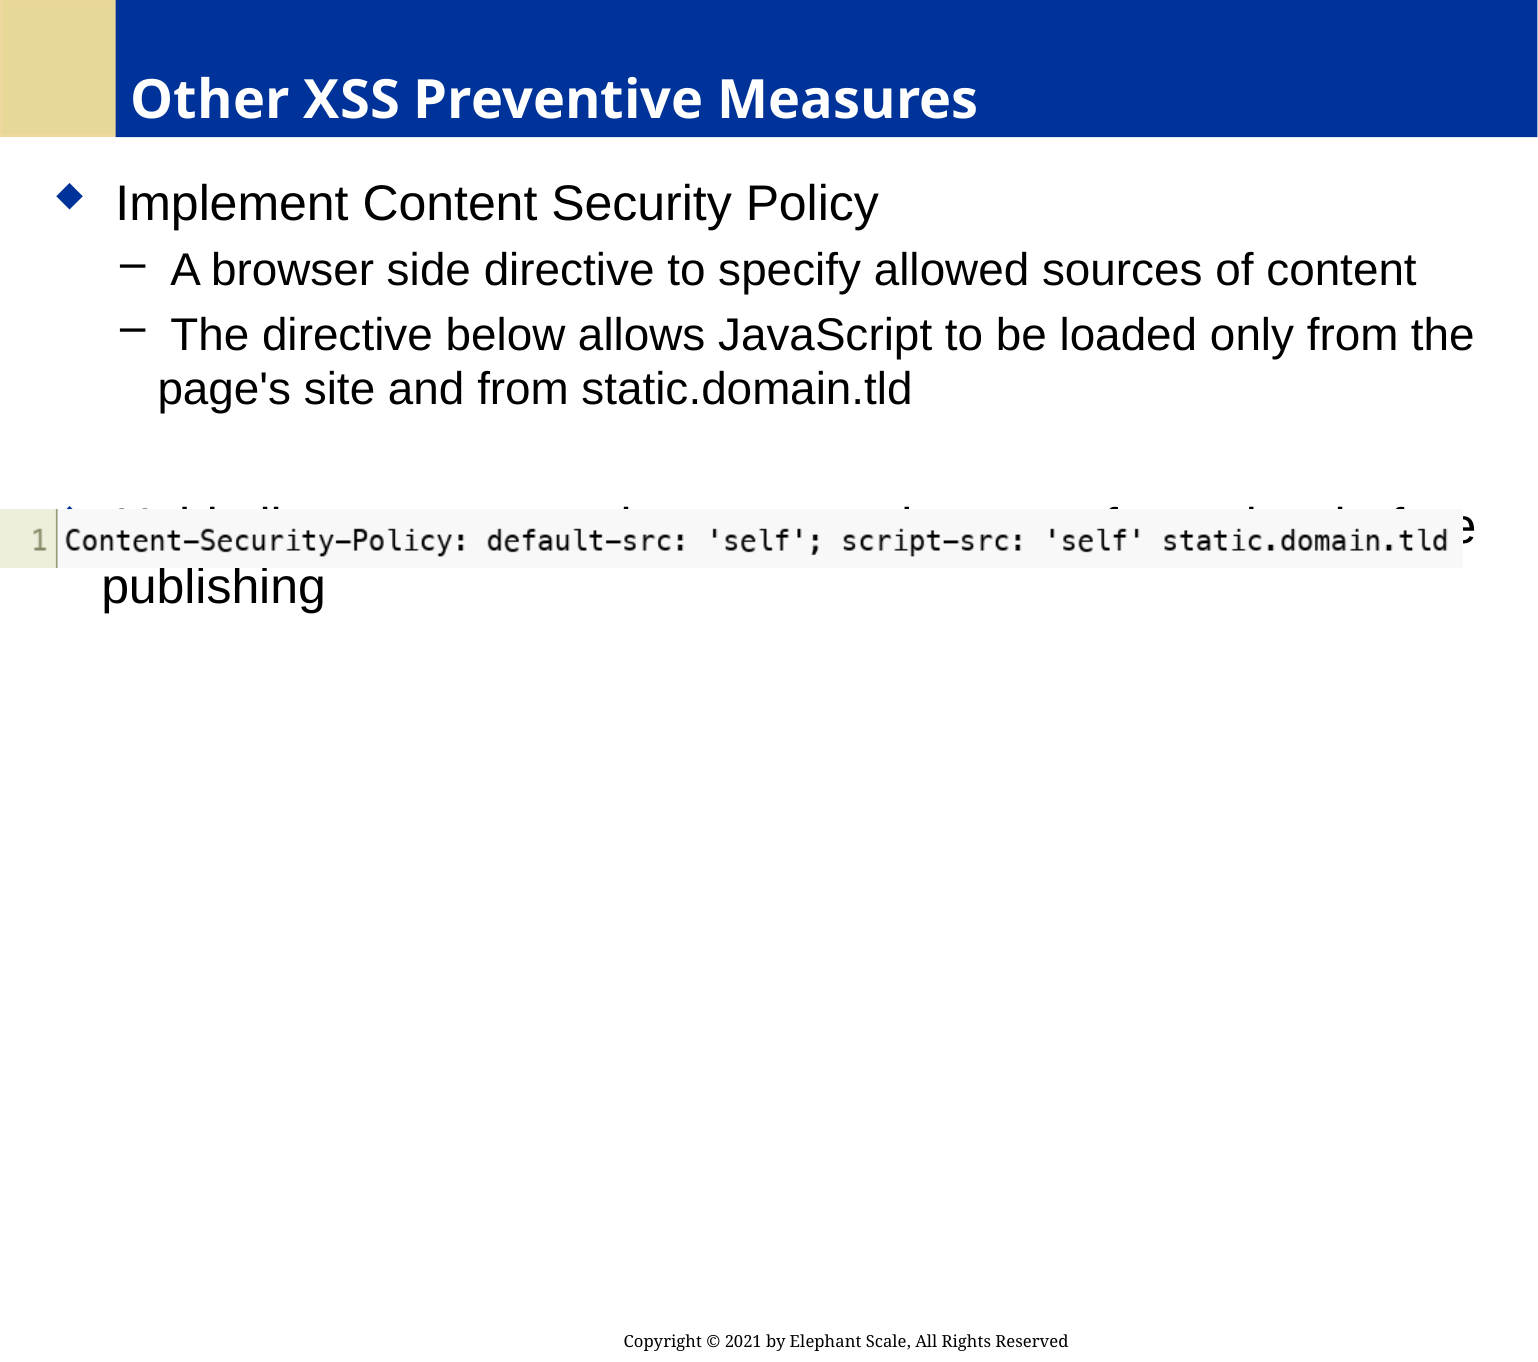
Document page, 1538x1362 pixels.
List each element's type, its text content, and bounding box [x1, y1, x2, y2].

title Other XSS Preventive Measures [115, 0, 1538, 138]
picture [0, 0, 115, 137]
picture [0, 509, 1463, 568]
list Implement Content Security Policy A browser side directive to specify allowed sources of content The directive below allows JavaScript to be loaded only from the page's site and from static.domain.tld Hold all user generated or untrusted content for review before publishing [38, 162, 1500, 1284]
text_box Copyright © 2021 by Elephant Scale, All Rights Reserved [608, 1322, 1085, 1358]
